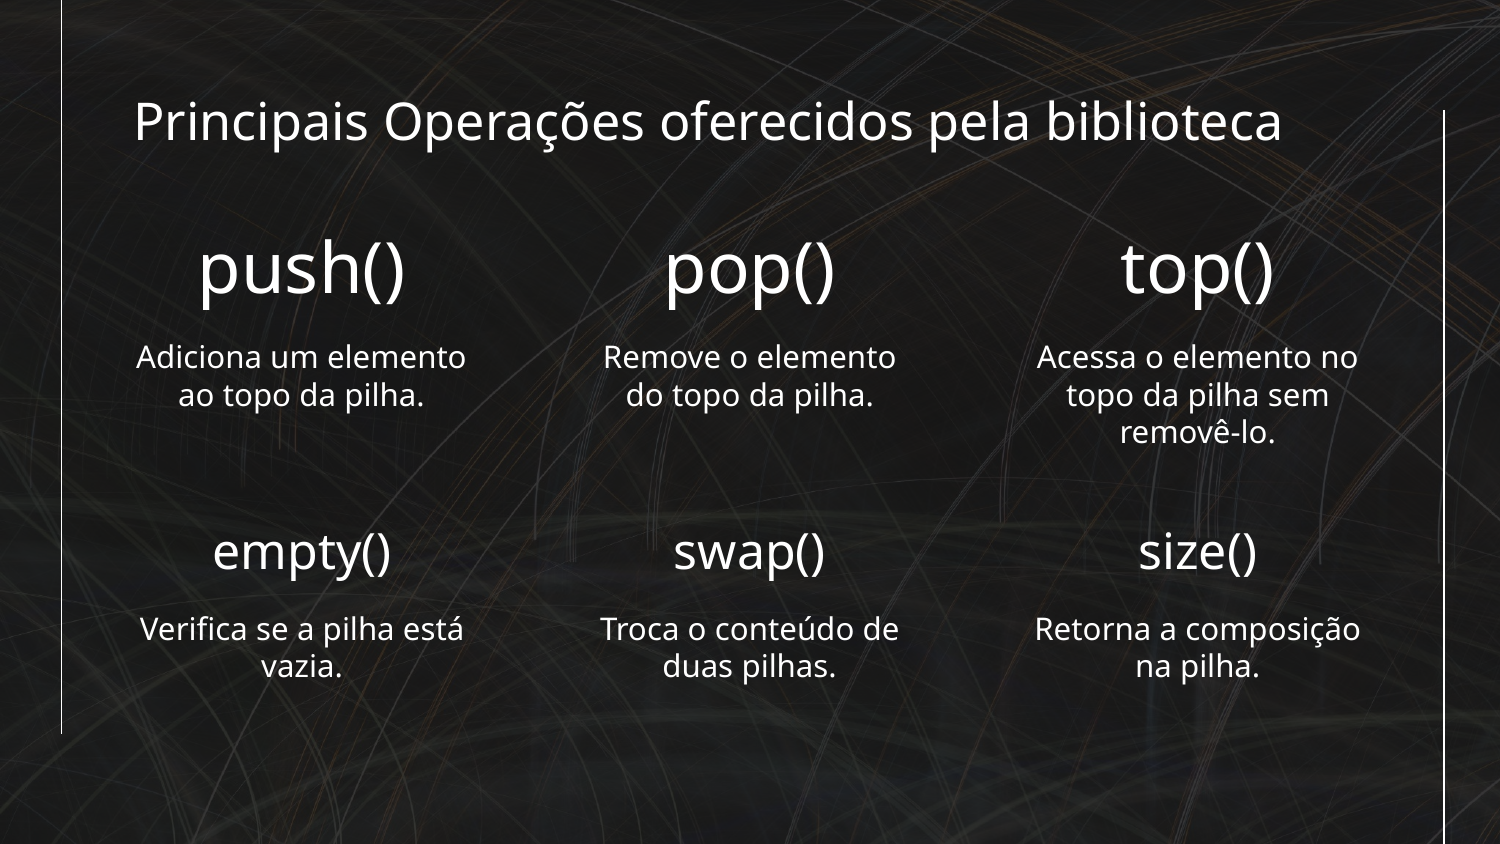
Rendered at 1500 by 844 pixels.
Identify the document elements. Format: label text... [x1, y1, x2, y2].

text_box empty() [117, 514, 487, 595]
text_box Remove o elemento do topo da pilha. [565, 322, 935, 504]
title Principais Operações oferecidos pela biblioteca [118, 72, 1382, 167]
text_box Acessa o elemento no topo da pilha sem removê-lo. [1013, 323, 1383, 504]
text_box Retorna a composição na pilha. [1013, 595, 1383, 775]
text_box size() [1013, 514, 1383, 595]
text_box Troca o conteúdo de duas pilhas. [565, 595, 935, 775]
text_box pop() [565, 237, 934, 323]
text_box swap() [565, 514, 935, 595]
text_box Verifica se a pilha está vazia. [117, 595, 487, 775]
text_box Adiciona um elemento ao topo da pilha. [117, 323, 486, 504]
text_box top() [1013, 237, 1383, 323]
text_box push() [117, 237, 486, 323]
